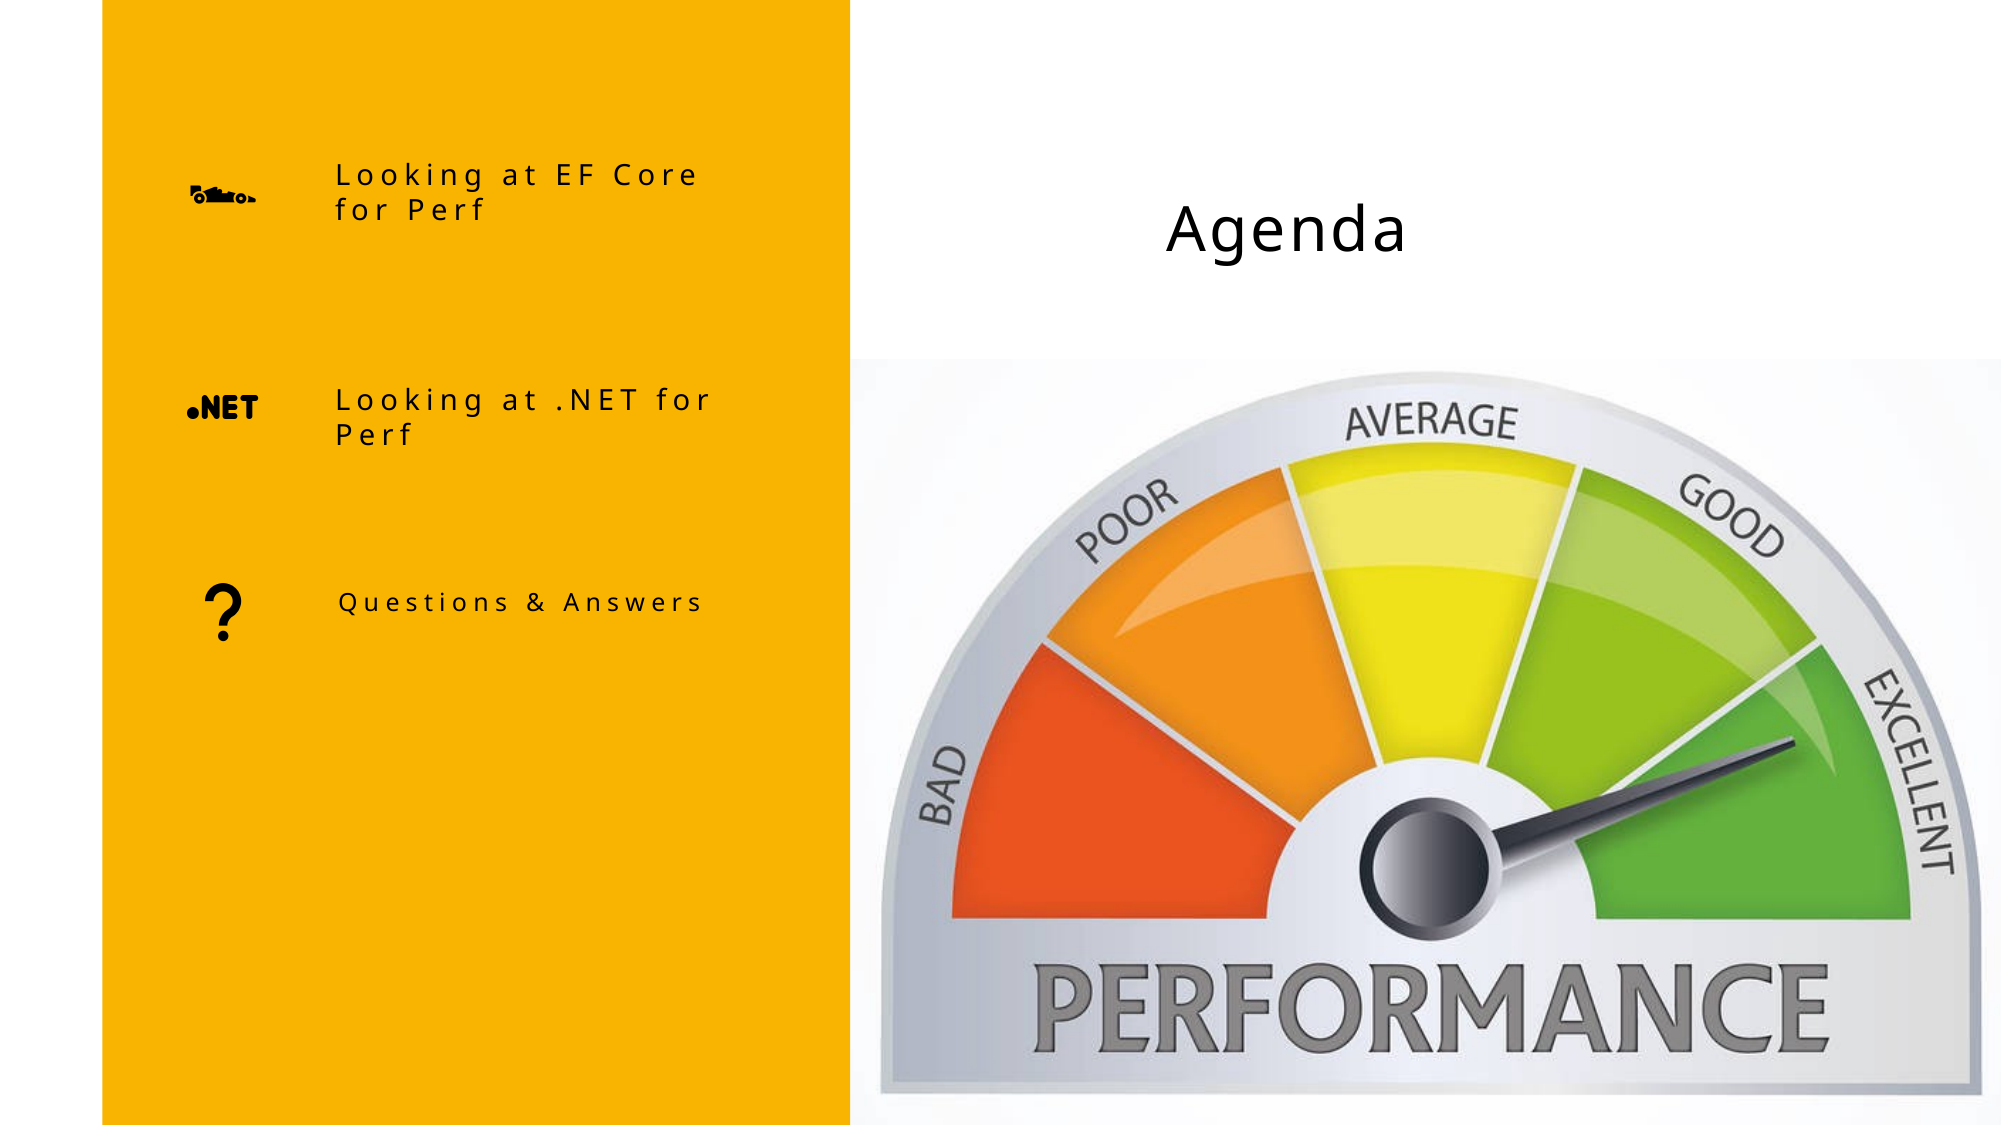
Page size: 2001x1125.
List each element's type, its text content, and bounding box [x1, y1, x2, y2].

picture [751, 359, 2001, 1125]
text_box Agenda [1151, 181, 1689, 272]
text_box [101, 0, 851, 1125]
picture [175, 359, 270, 455]
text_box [189, 148, 760, 646]
